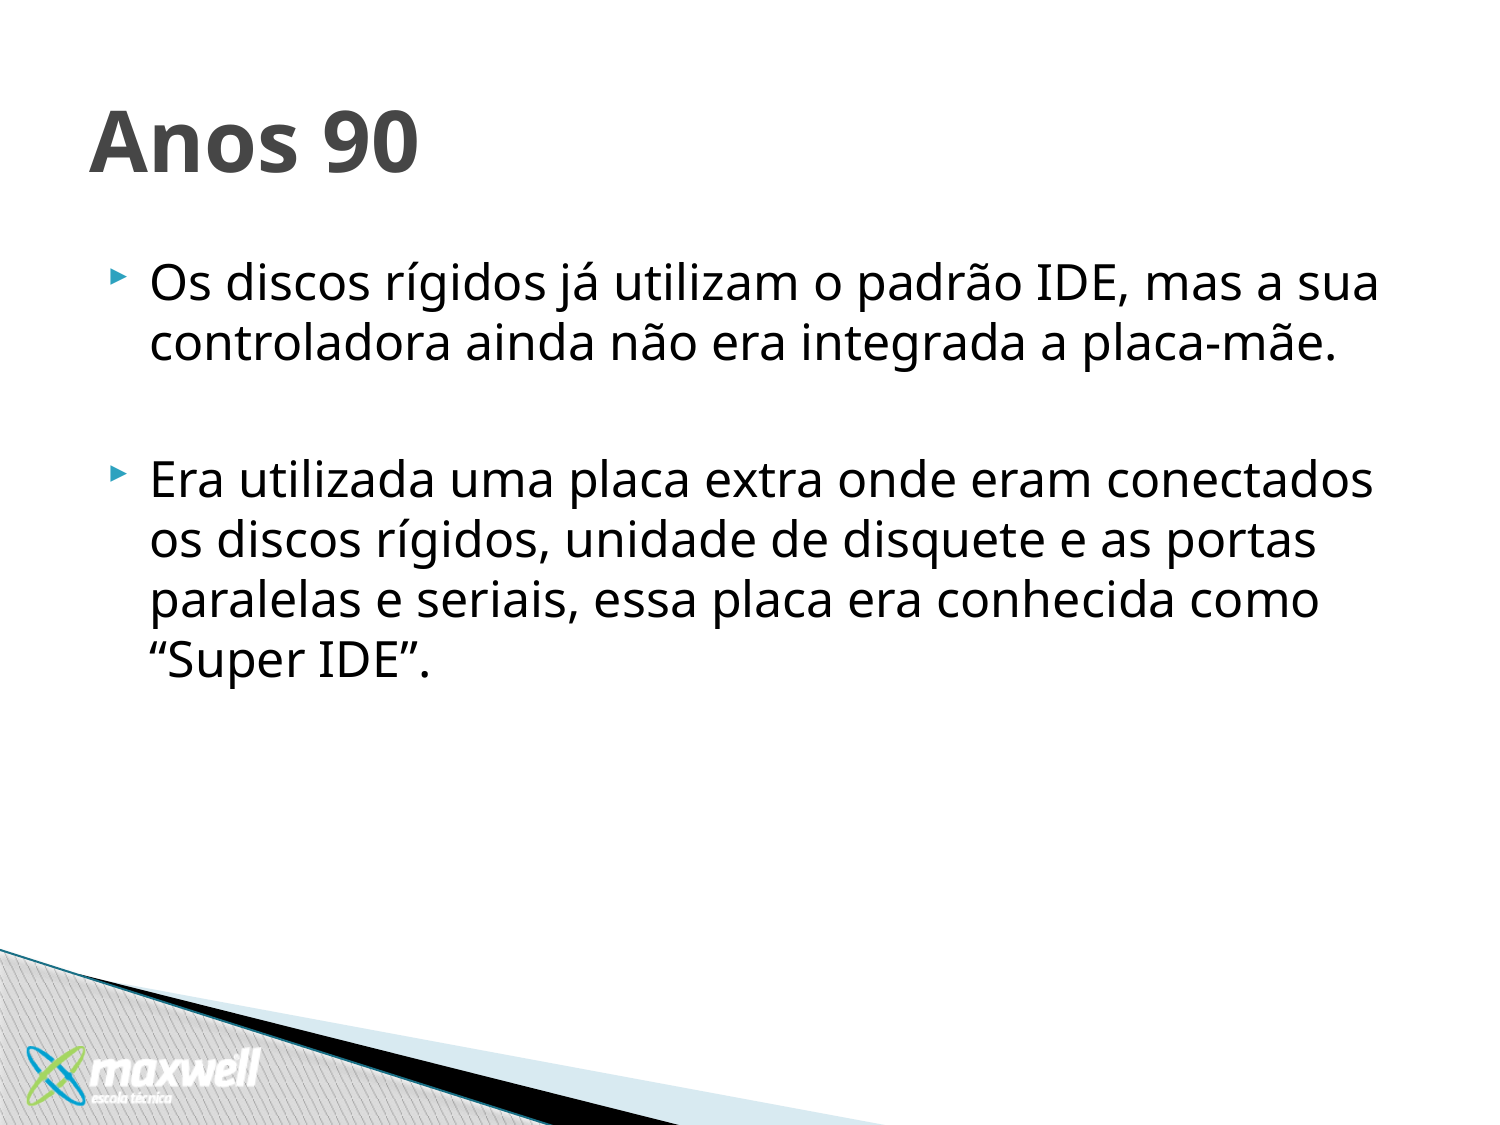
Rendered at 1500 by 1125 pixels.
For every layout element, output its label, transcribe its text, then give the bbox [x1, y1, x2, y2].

picture [17, 1040, 272, 1118]
title Anos 90 [75, 45, 1425, 233]
list Os discos rígidos já utilizam o padrão IDE, mas a sua controladora ainda não era integrada a placa-mãe. Era utilizada uma placa extra onde eram conectados os discos rígidos, unidade de disquete e as portas paralelas e seriais, essa placa era conhecida como “Super IDE”. [75, 243, 1425, 986]
